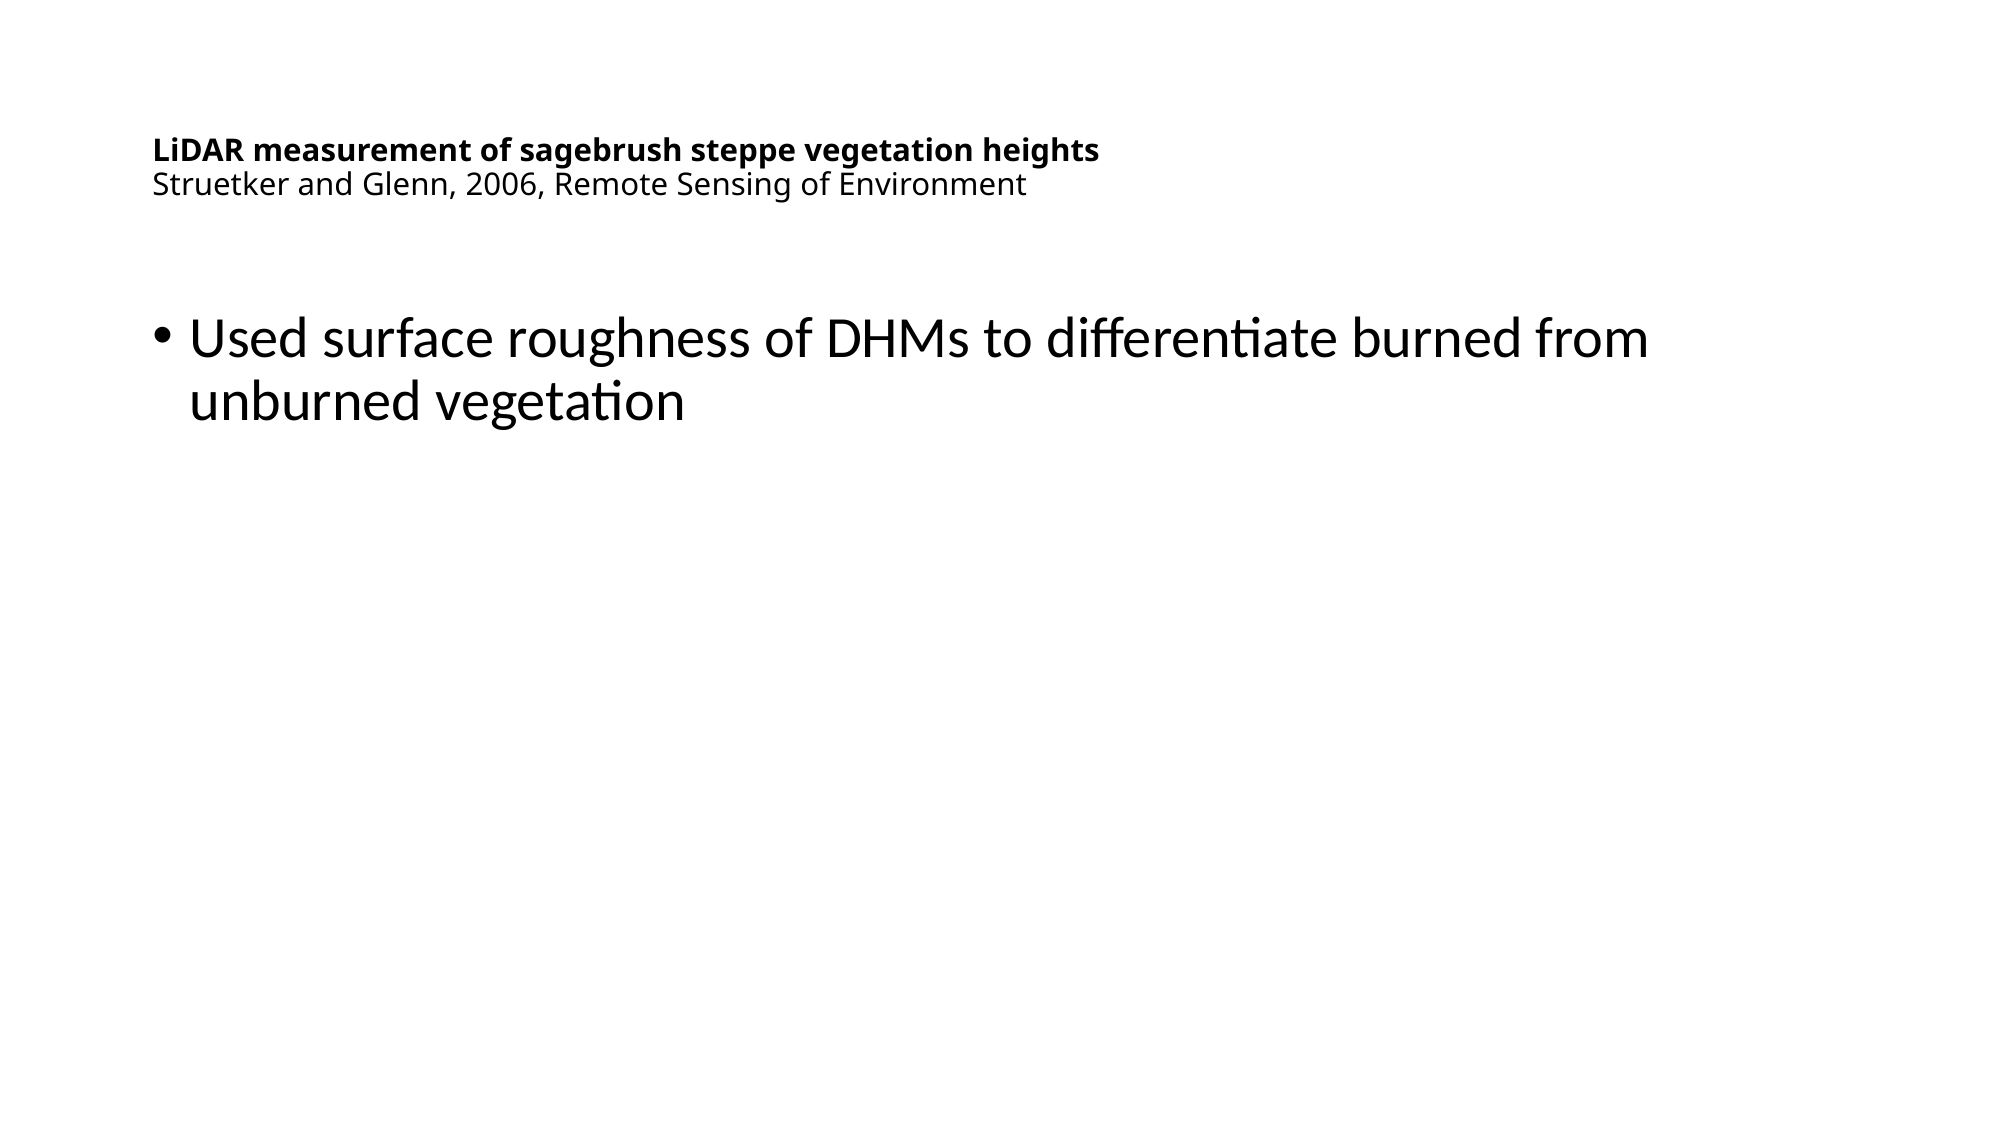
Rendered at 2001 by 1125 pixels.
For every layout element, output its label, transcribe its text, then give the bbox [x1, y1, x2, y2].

title LiDAR measurement of sagebrush steppe vegetation heights Struetker and Glenn, 2006, Remote Sensing of Environment [137, 59, 1863, 278]
list Used surface roughness of DHMs to differentiate burned from unburned vegetation [137, 299, 1863, 1014]
